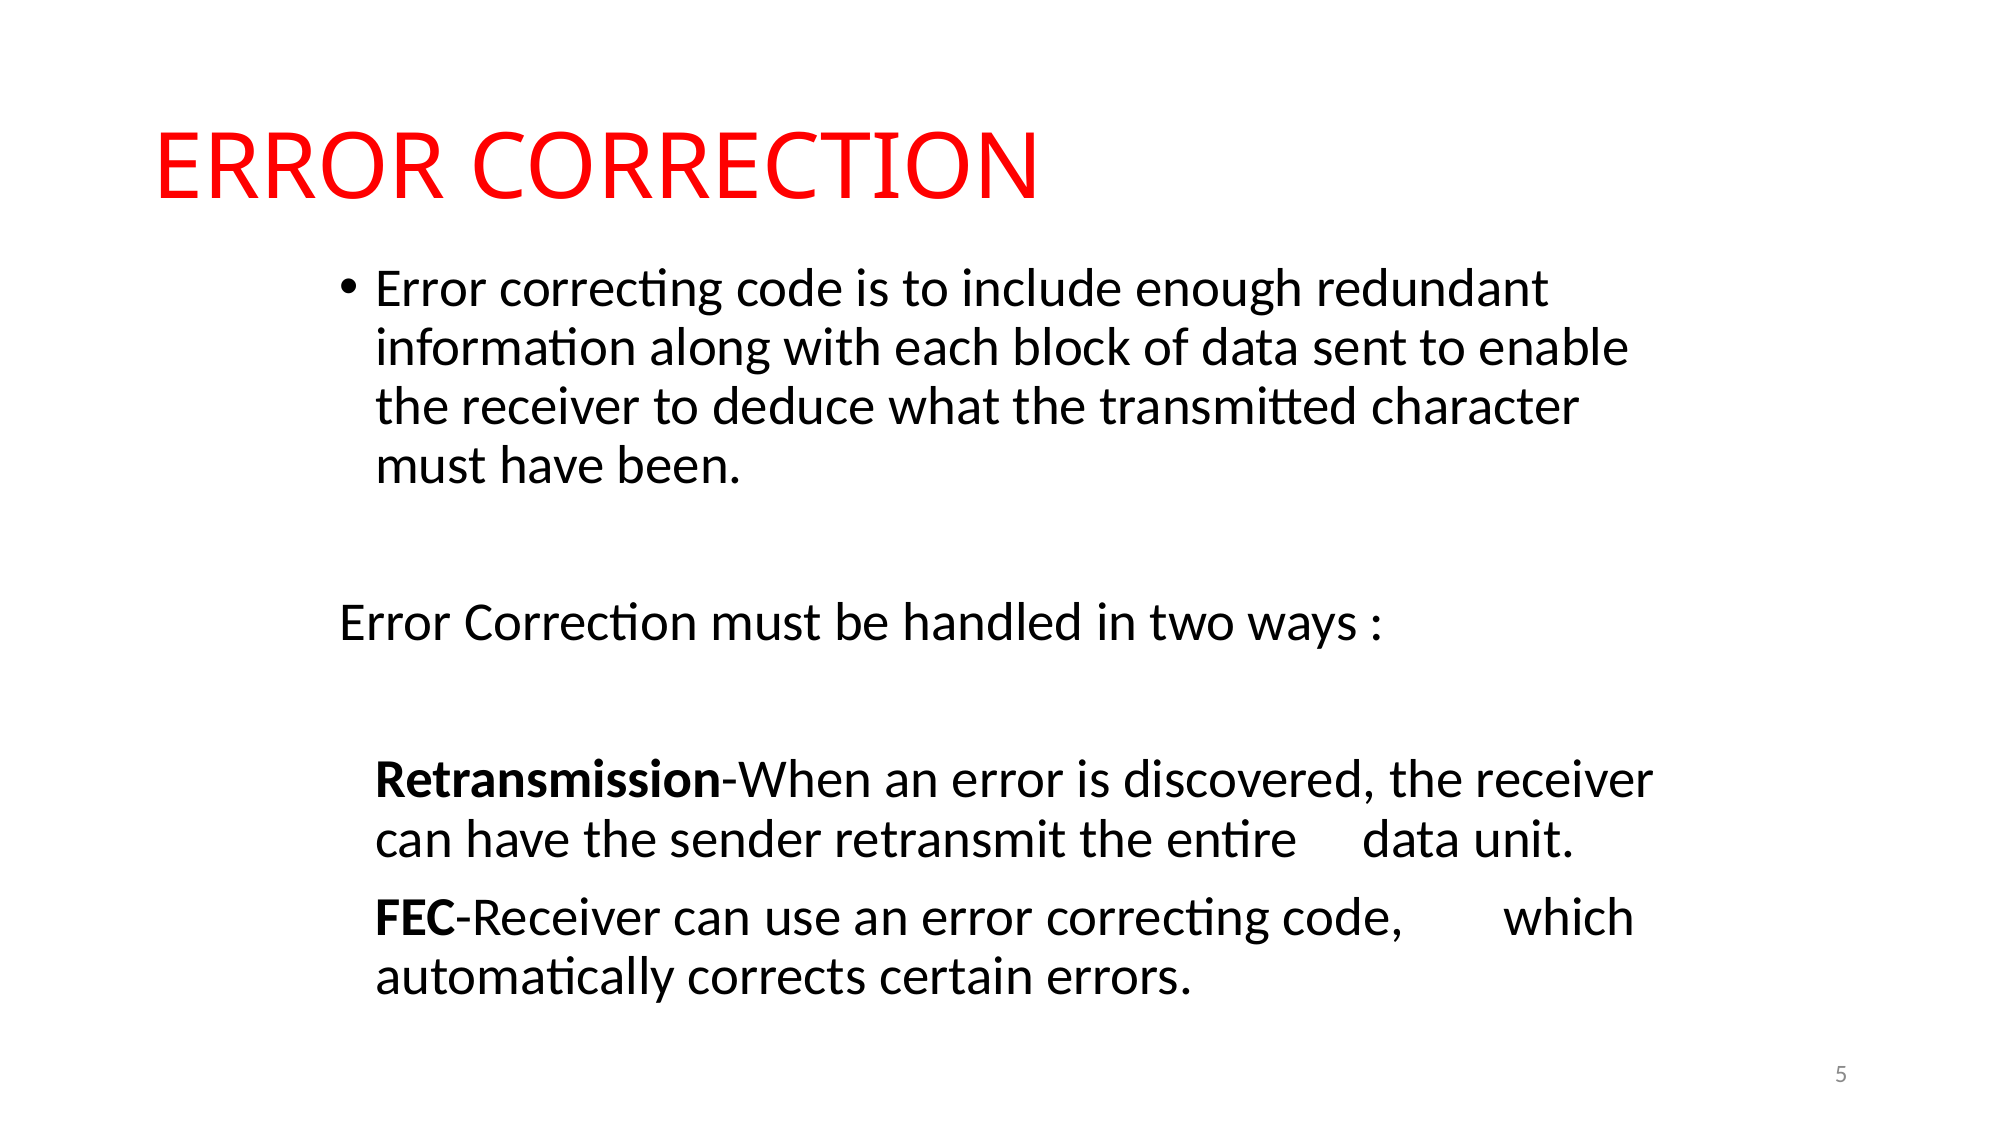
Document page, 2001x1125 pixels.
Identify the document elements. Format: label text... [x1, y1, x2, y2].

list Error correcting code is to include enough redundant information along with each block of data sent to enable the receiver to deduce what the transmitted character must have been. Error Correction must be handled in two ways : Retransmission-When an error is discovered, the receiver can have the sender retransmit the entire data unit. FEC-Receiver can use an error correcting code, which automatically corrects certain errors. [324, 252, 1675, 1065]
title ERROR CORRECTION [137, 59, 1863, 278]
slide_number 5 [1412, 1042, 1863, 1103]
